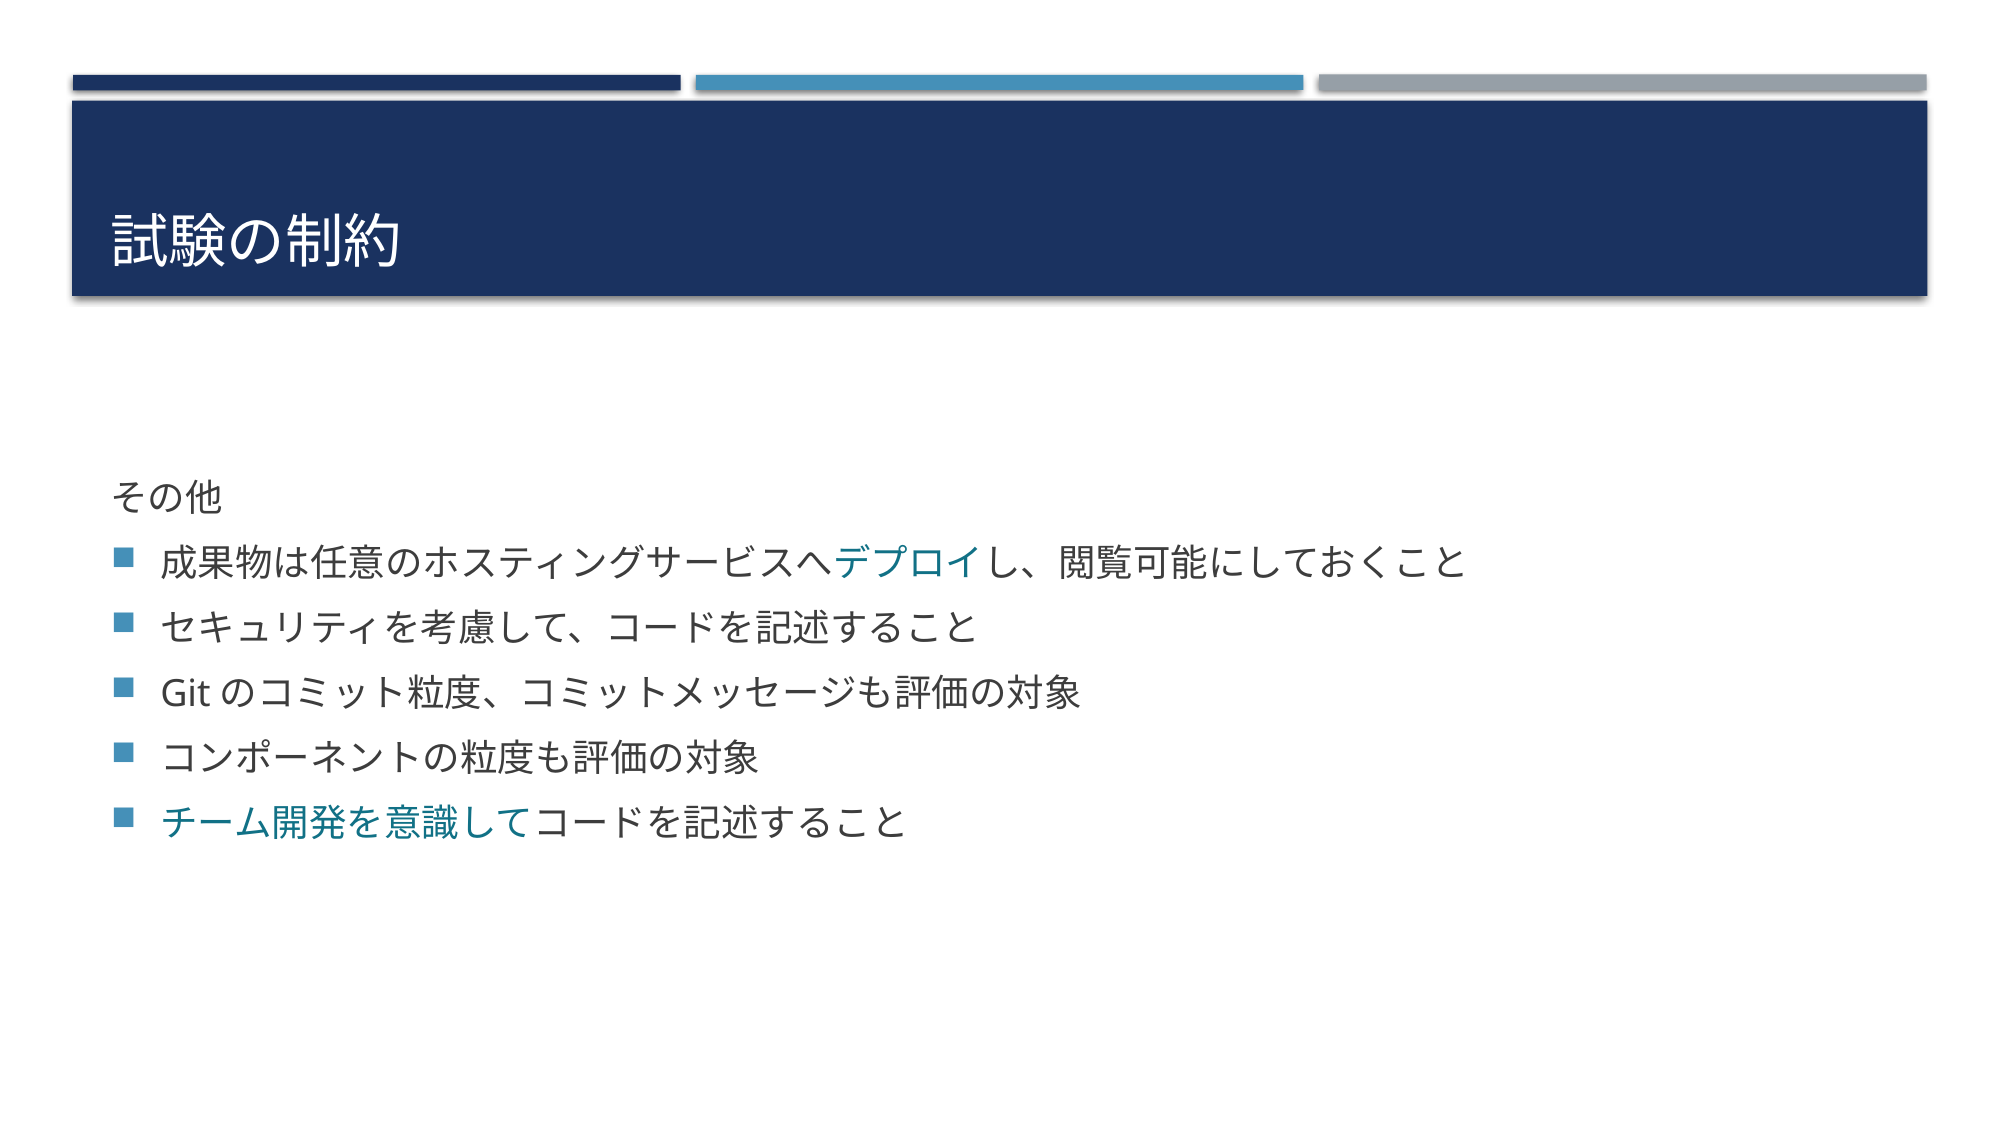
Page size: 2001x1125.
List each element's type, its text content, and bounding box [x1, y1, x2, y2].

title 試験の制約 [95, 115, 1905, 282]
list その他 成果物は任意のホスティングサービスへデプロイし、閲覧可能にしておくこと セキュリティを考慮して、コードを記述すること Gitのコミット粒度、コミットメッセージも評価の対象 コンポーネントの粒度も評価の対象 チーム開発を意識してコードを記述すること [95, 357, 1905, 962]
